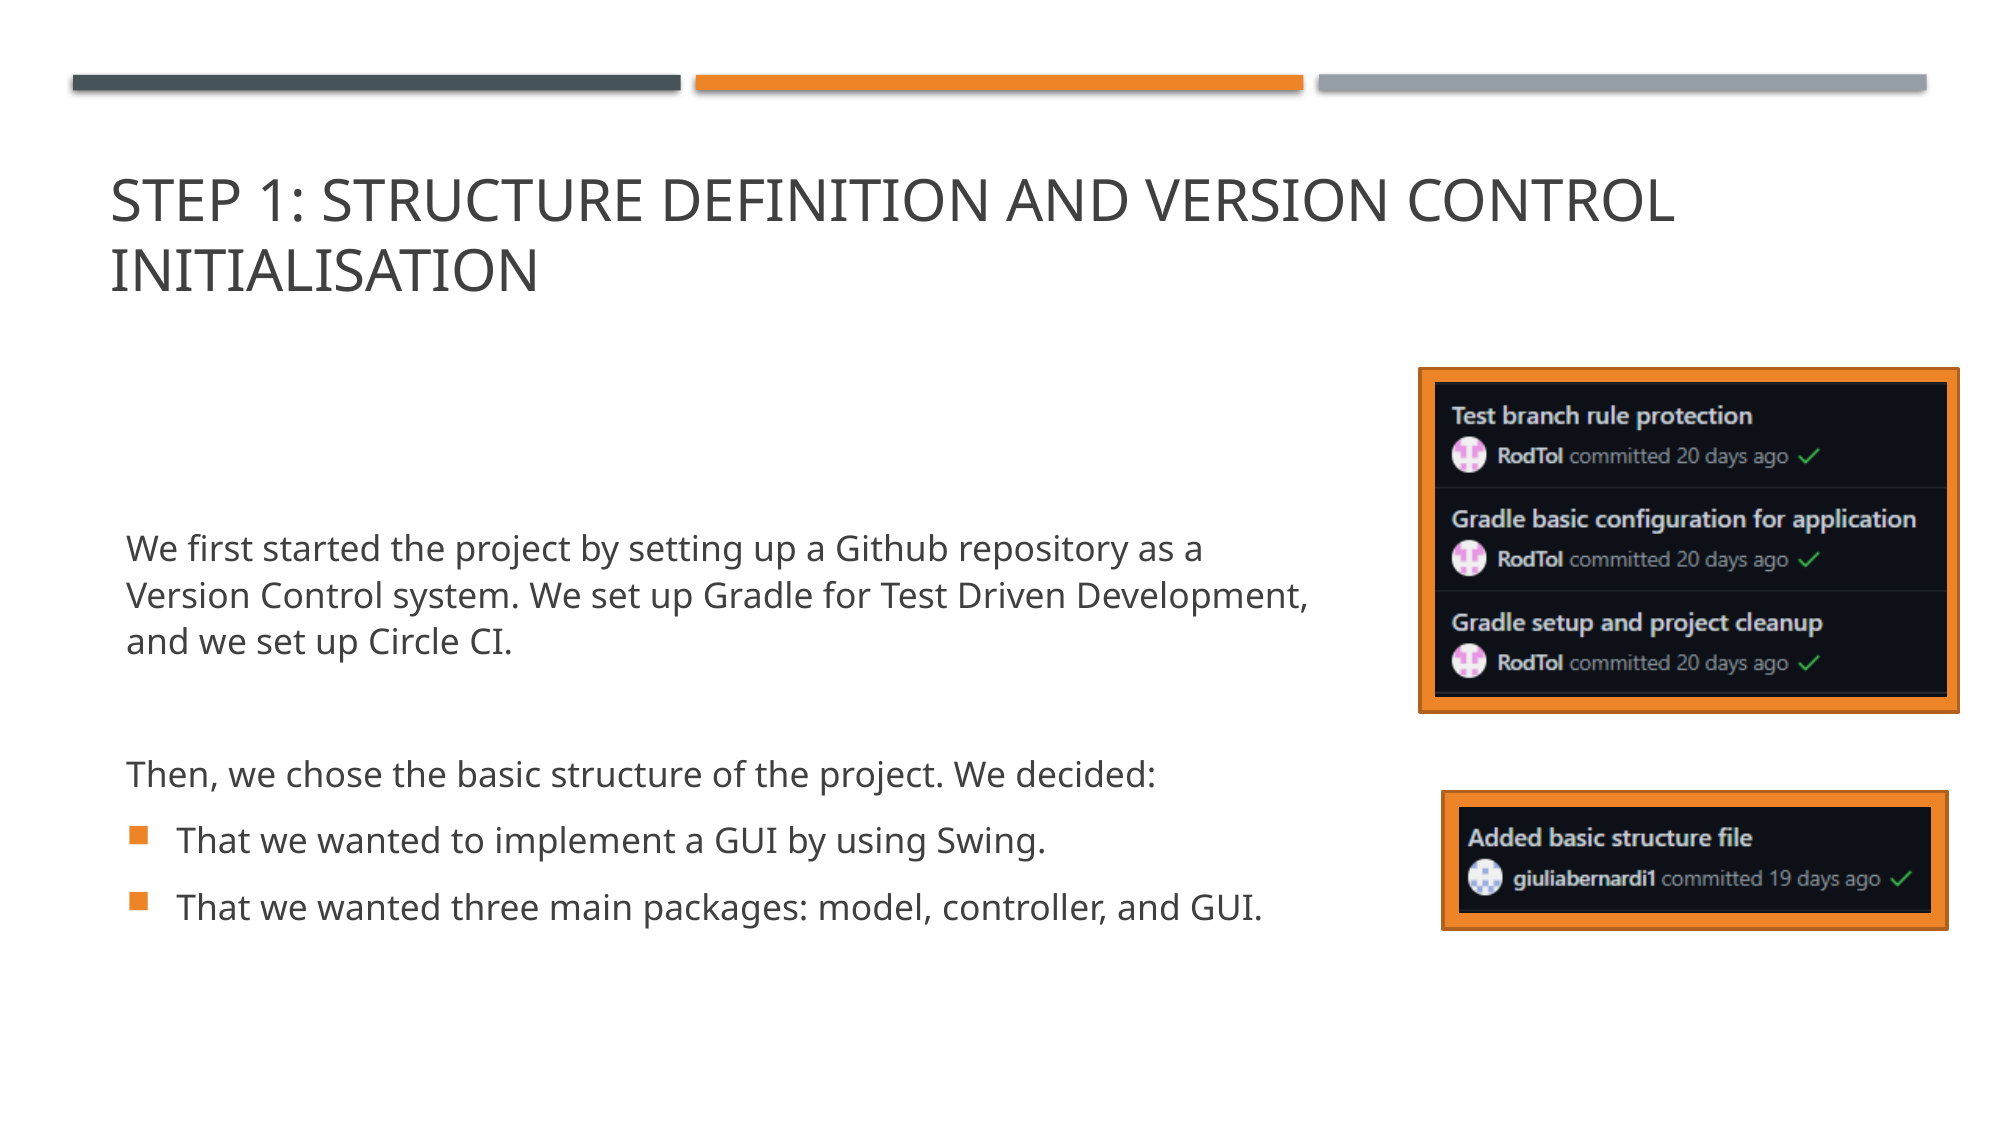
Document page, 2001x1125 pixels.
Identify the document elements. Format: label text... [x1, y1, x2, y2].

list We first started the project by setting up a Github repository as a Version Control system. We set up Gradle for Test Driven Development, and we set up Circle CI. Then, we chose the basic structure of the project. We decided: That we wanted to implement a GUI by using Swing. That we wanted three main packages: model, controller, and GUI. [110, 408, 1350, 1041]
text_box [1418, 367, 1960, 714]
title STEP 1: STRUCTURE DEFINITION AND VERSION CONTROL INITIALISATION [95, 115, 1905, 311]
picture [1458, 807, 1932, 914]
text_box [1441, 790, 1949, 931]
picture [1435, 381, 1948, 697]
